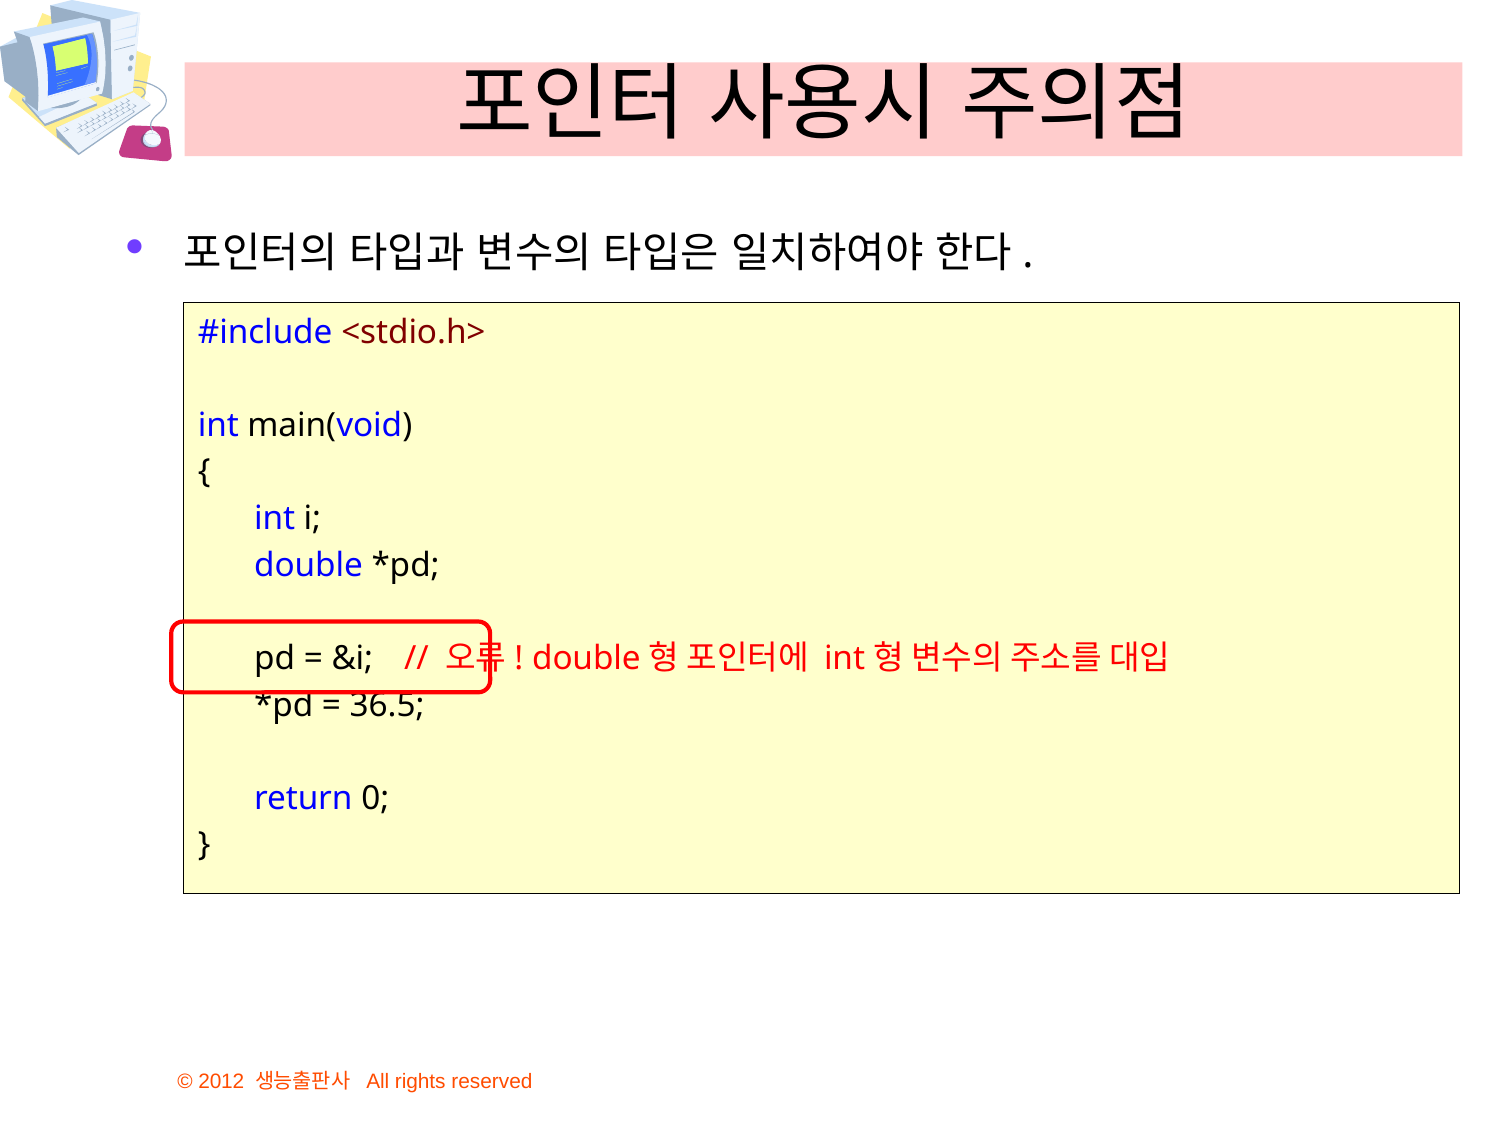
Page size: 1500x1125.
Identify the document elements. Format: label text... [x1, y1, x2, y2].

text_box [169, 619, 493, 695]
list 포인터의 타입과 변수의 타입은 일치하여야 한다. [112, 218, 1460, 303]
title 포인터 사용시 주의점 [184, 62, 1463, 157]
text_box #include <stdio.h> int main(void) { int i; double *pd; pd = &i; // 오류! double형 포인터에 int형 변수의 주소를 대입 *pd = 36.5; return 0; } [183, 302, 1459, 894]
